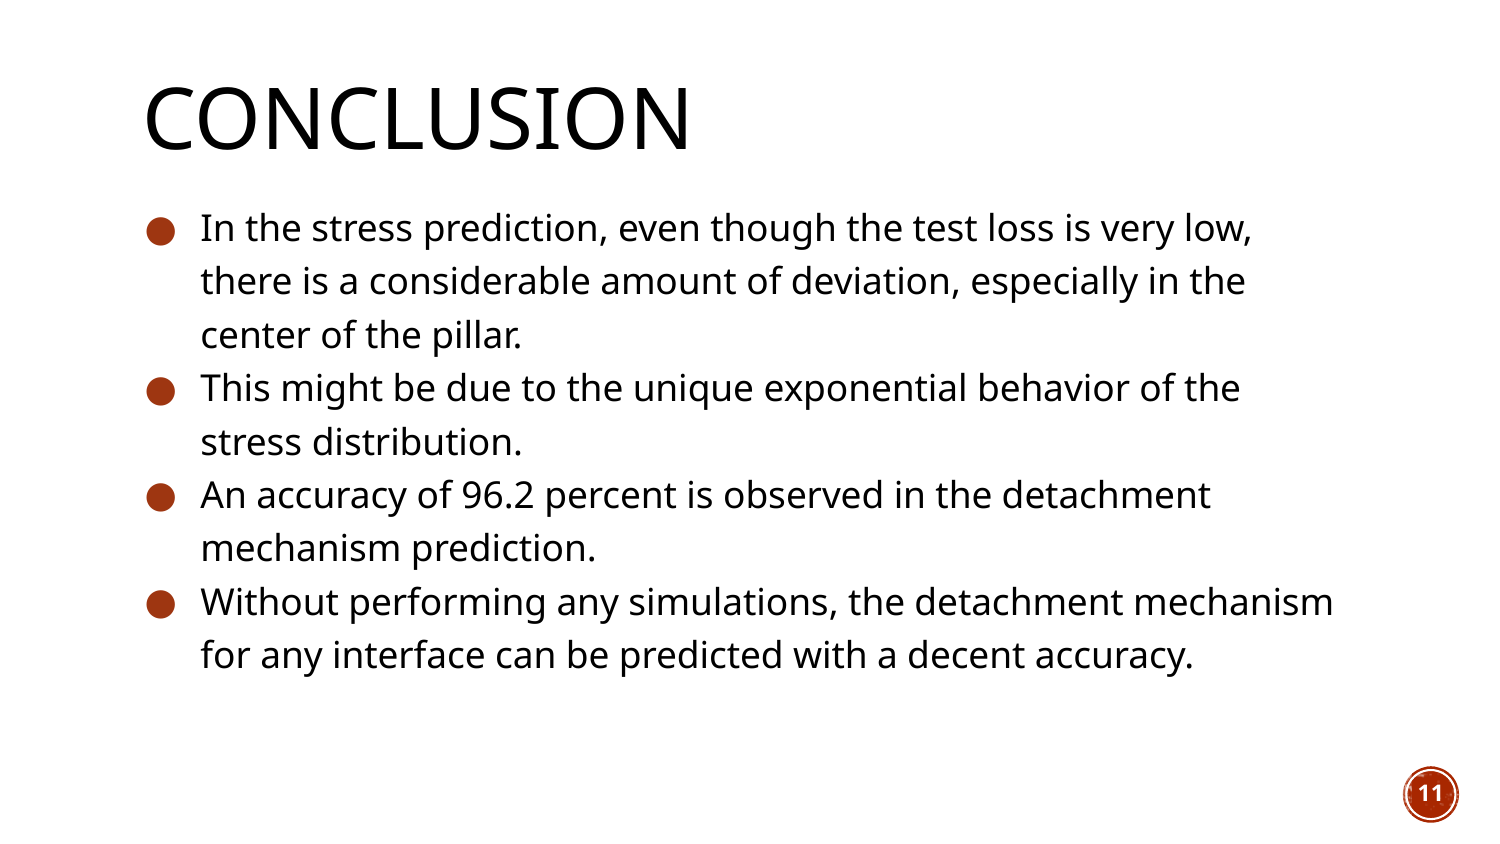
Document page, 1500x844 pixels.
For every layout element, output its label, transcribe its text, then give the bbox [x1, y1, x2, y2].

title CONCLUSION [131, 23, 1369, 221]
list In the stress prediction, even though the test loss is very low, there is a considerable amount of deviation, especially in the center of the pillar. This might be due to the unique exponential behavior of the stress distribution. An accuracy of 96.2 percent is observed in the detachment mechanism prediction. Without performing any simulations, the detachment mechanism for any interface can be predicted with a decent accuracy. [114, 190, 1353, 689]
slide_number 11 [1391, 771, 1471, 817]
picture [1415, 766, 1447, 771]
picture [1413, 817, 1448, 823]
